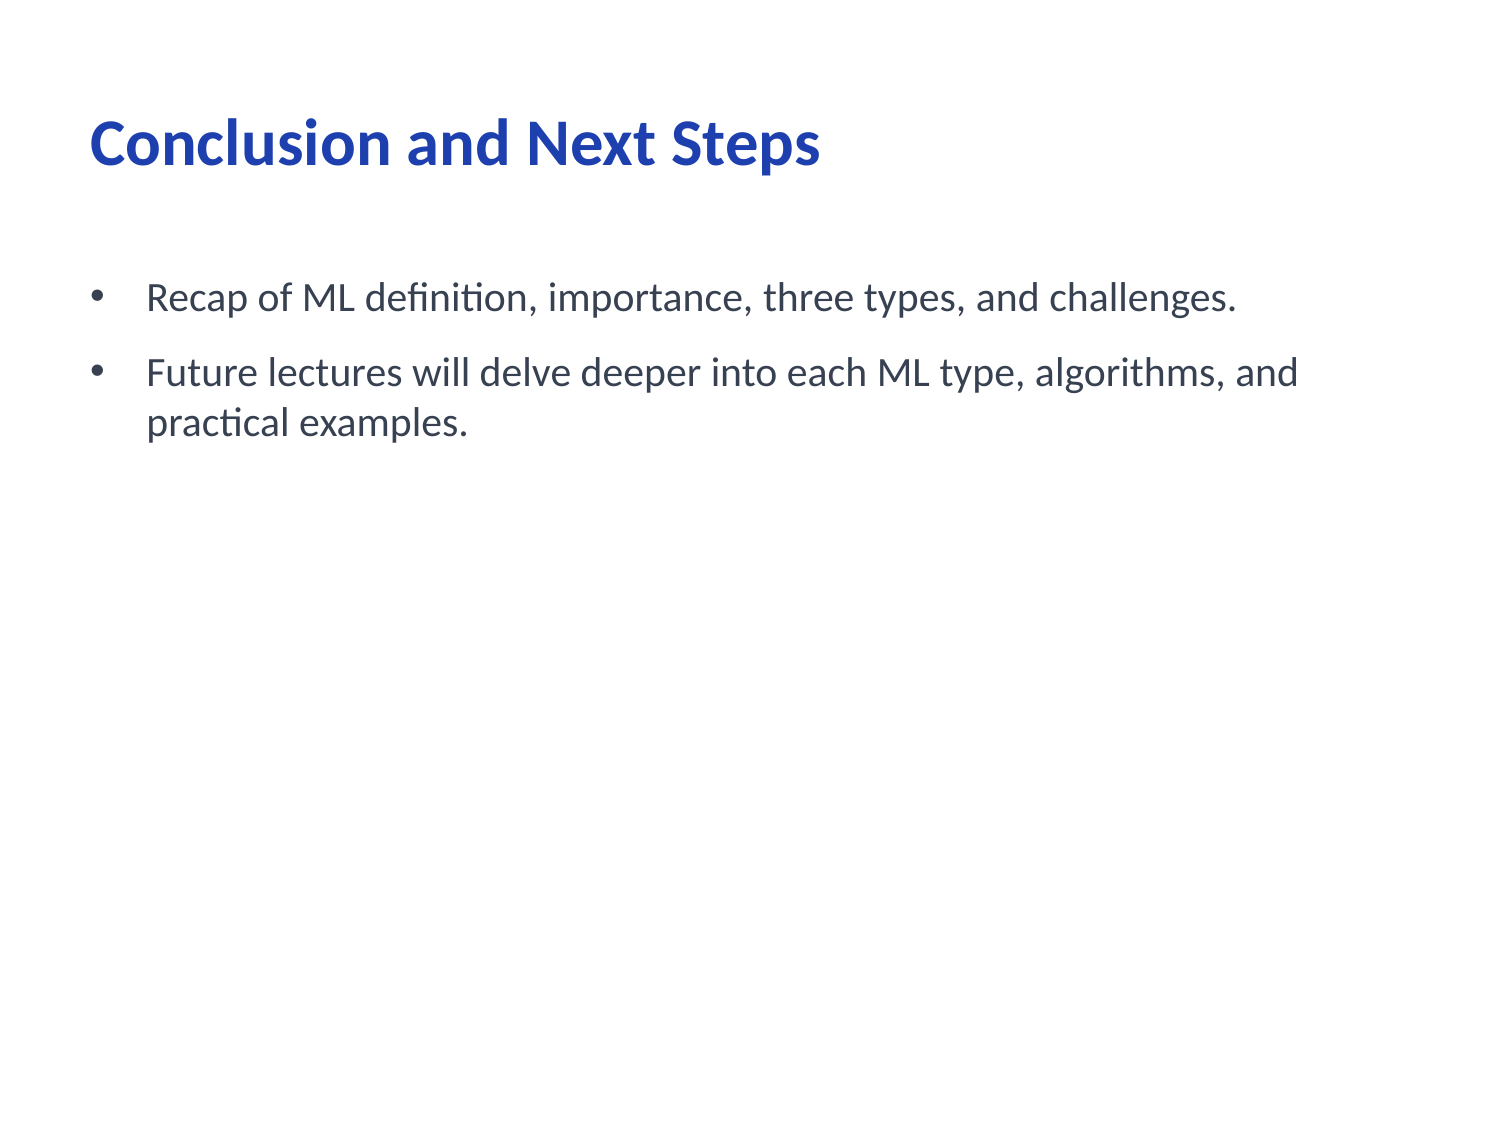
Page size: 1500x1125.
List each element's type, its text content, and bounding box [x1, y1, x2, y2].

title Conclusion and Next Steps [75, 45, 1425, 233]
list Recap of ML definition, importance, three types, and challenges. Future lectures will delve deeper into each ML type, algorithms, and practical examples. [75, 262, 1425, 1005]
